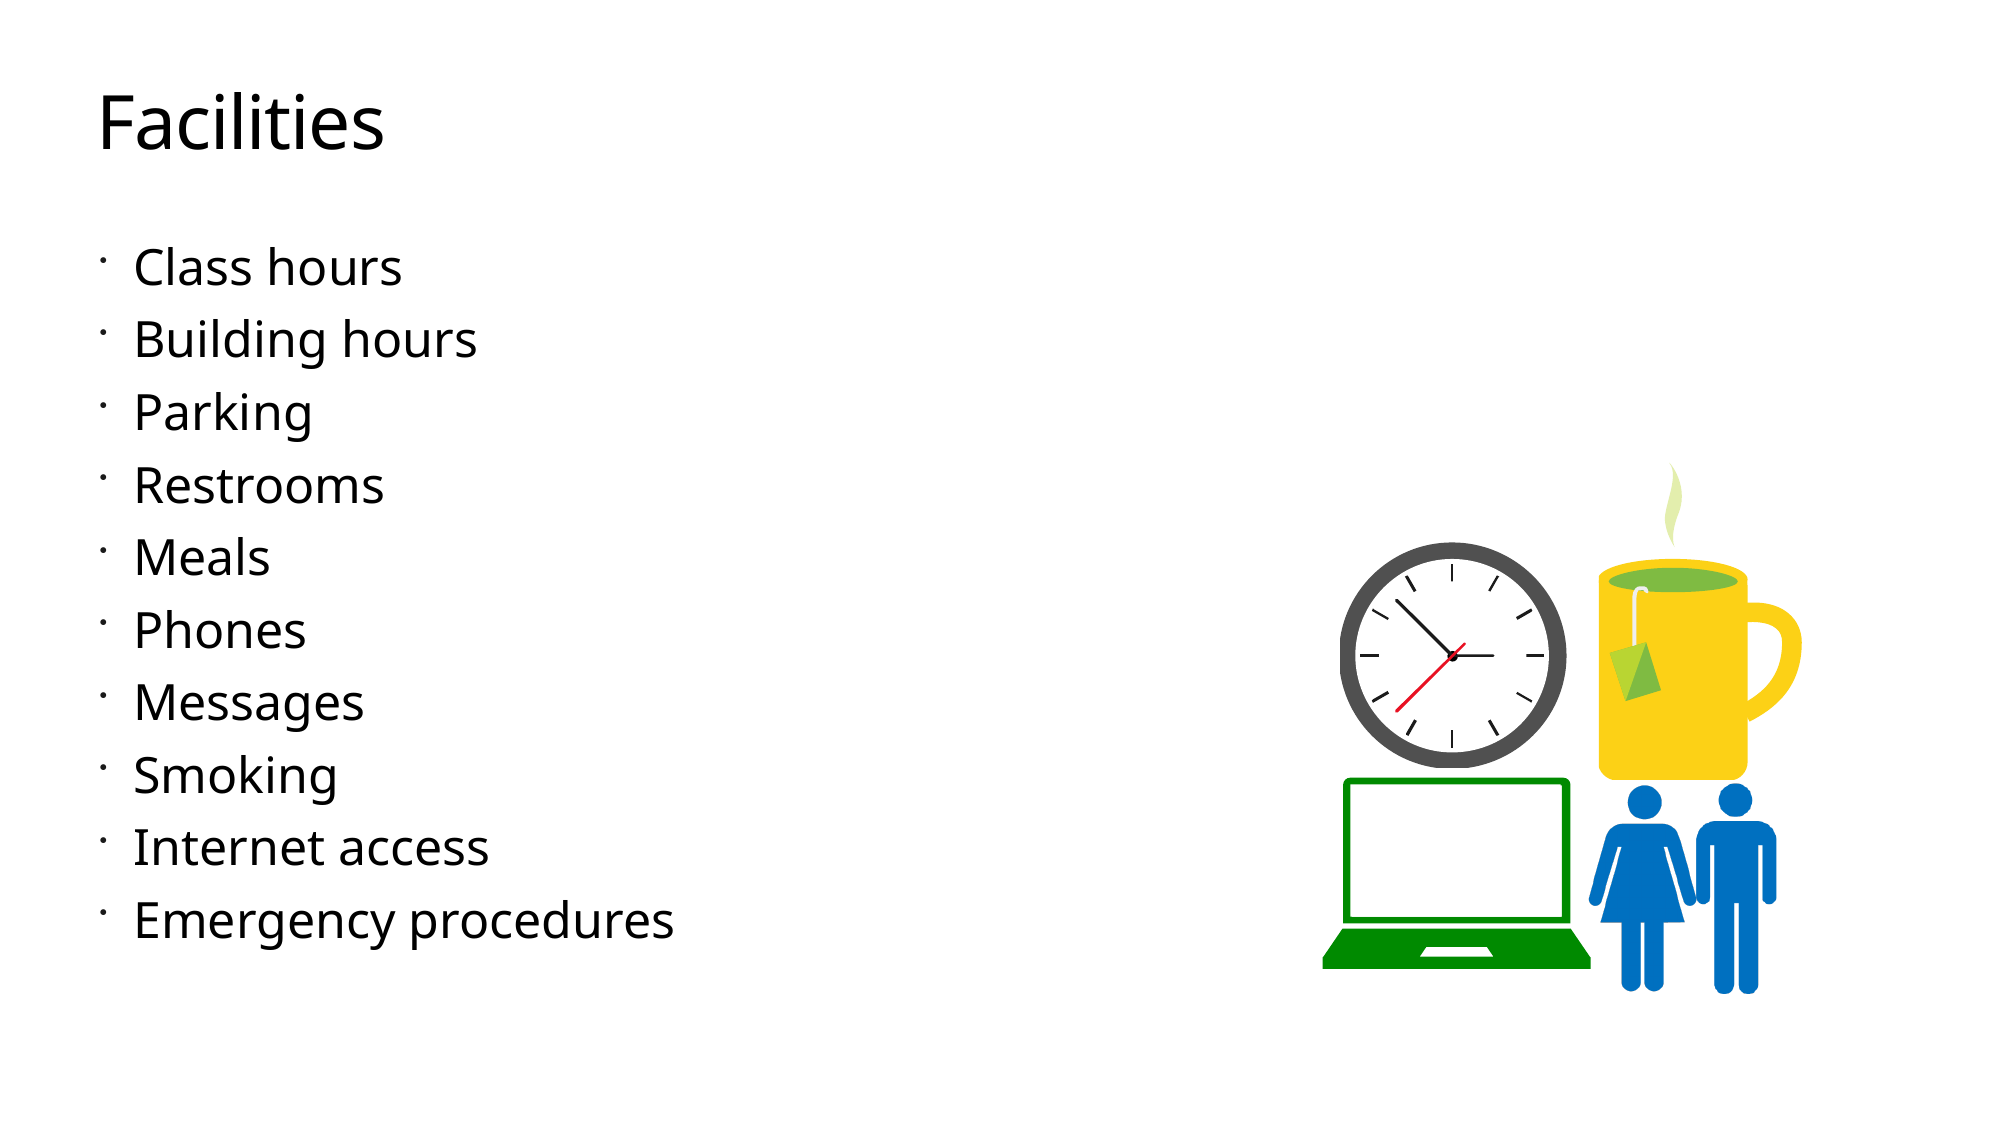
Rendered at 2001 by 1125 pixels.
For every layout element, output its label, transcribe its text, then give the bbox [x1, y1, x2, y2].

picture [1570, 461, 1804, 1022]
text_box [1322, 777, 1570, 970]
title Facilities [96, 75, 1904, 166]
list Class hours Building hours Parking Restrooms Meals Phones Messages Smoking Internet access Emergency procedures [95, 235, 1904, 1041]
picture [1339, 540, 1567, 768]
